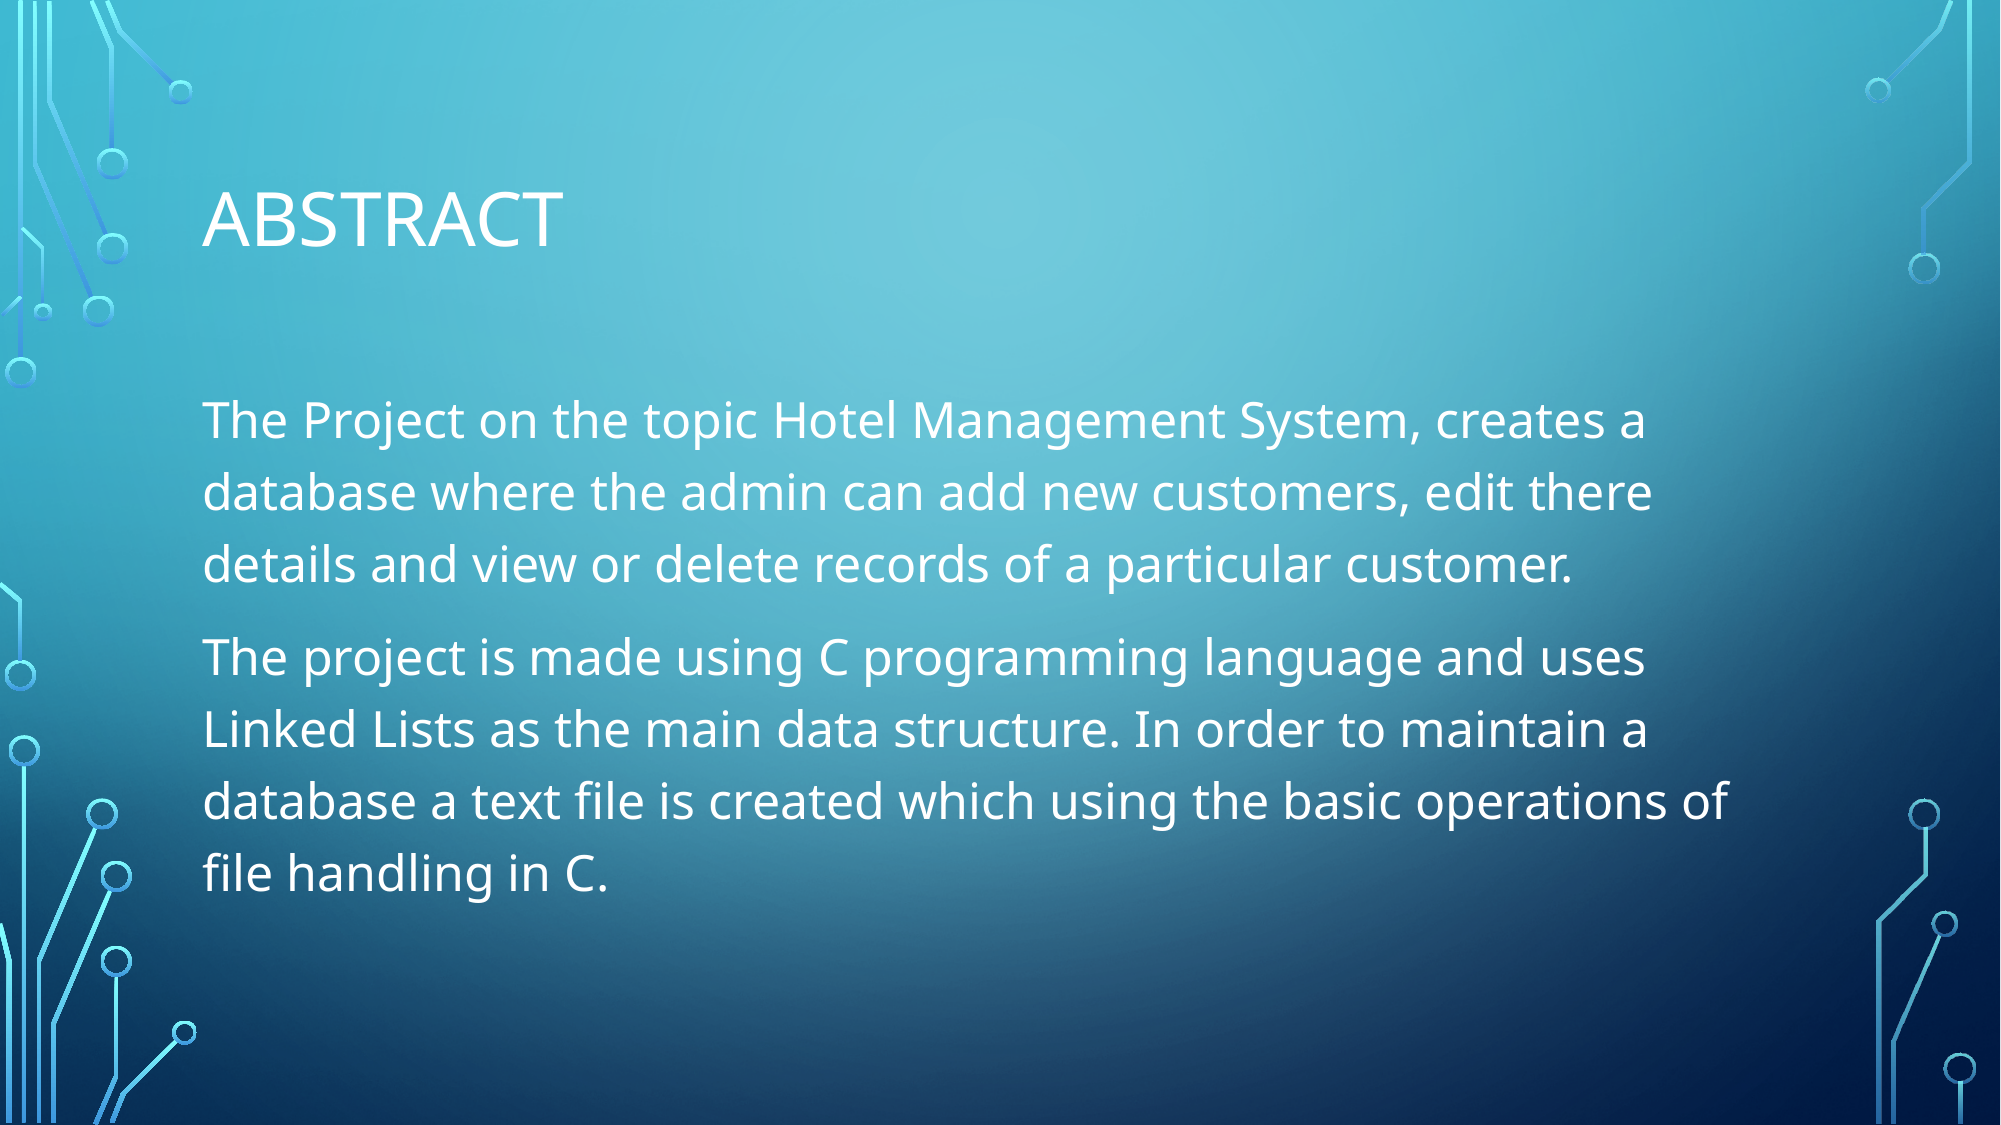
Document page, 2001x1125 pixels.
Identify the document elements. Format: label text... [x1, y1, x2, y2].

title aBSTRACT [187, 101, 1813, 344]
list The Project on the topic Hotel Management System, creates a database where the admin can add new customers, edit there details and view or delete records of a particular customer. The project is made using C programming language and uses Linked Lists as the main data structure. In order to maintain a database a text file is created which using the basic operations of file handling in C. [187, 369, 1813, 950]
